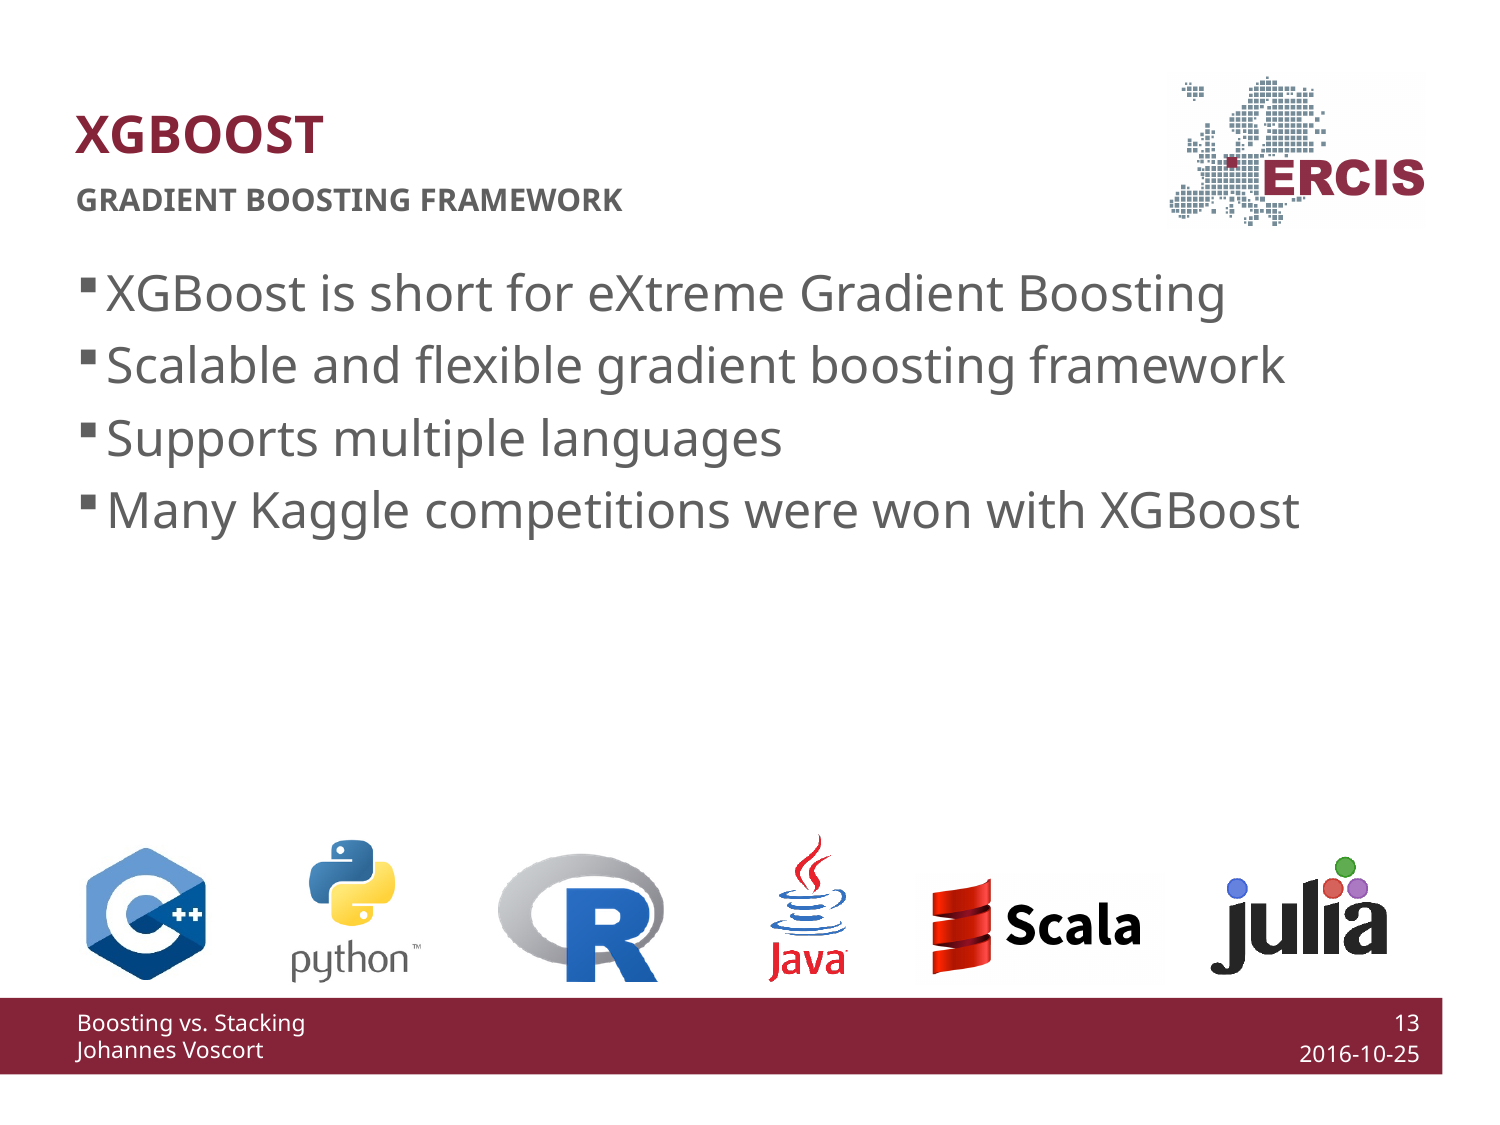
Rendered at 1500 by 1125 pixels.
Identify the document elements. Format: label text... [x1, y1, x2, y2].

list gradient boosting framework [60, 172, 1129, 220]
picture [1167, 72, 1426, 229]
picture [768, 834, 848, 982]
picture [270, 831, 429, 991]
picture [498, 853, 664, 982]
list XGBoost is short for eXtreme Gradient Boosting Scalable and flexible gradient boosting framework Supports multiple languages Many Kaggle competitions were won with XGBoost [62, 253, 1433, 963]
picture [915, 873, 1165, 985]
title Xgboost [61, 94, 1128, 174]
picture [1208, 854, 1389, 977]
picture [79, 833, 219, 981]
